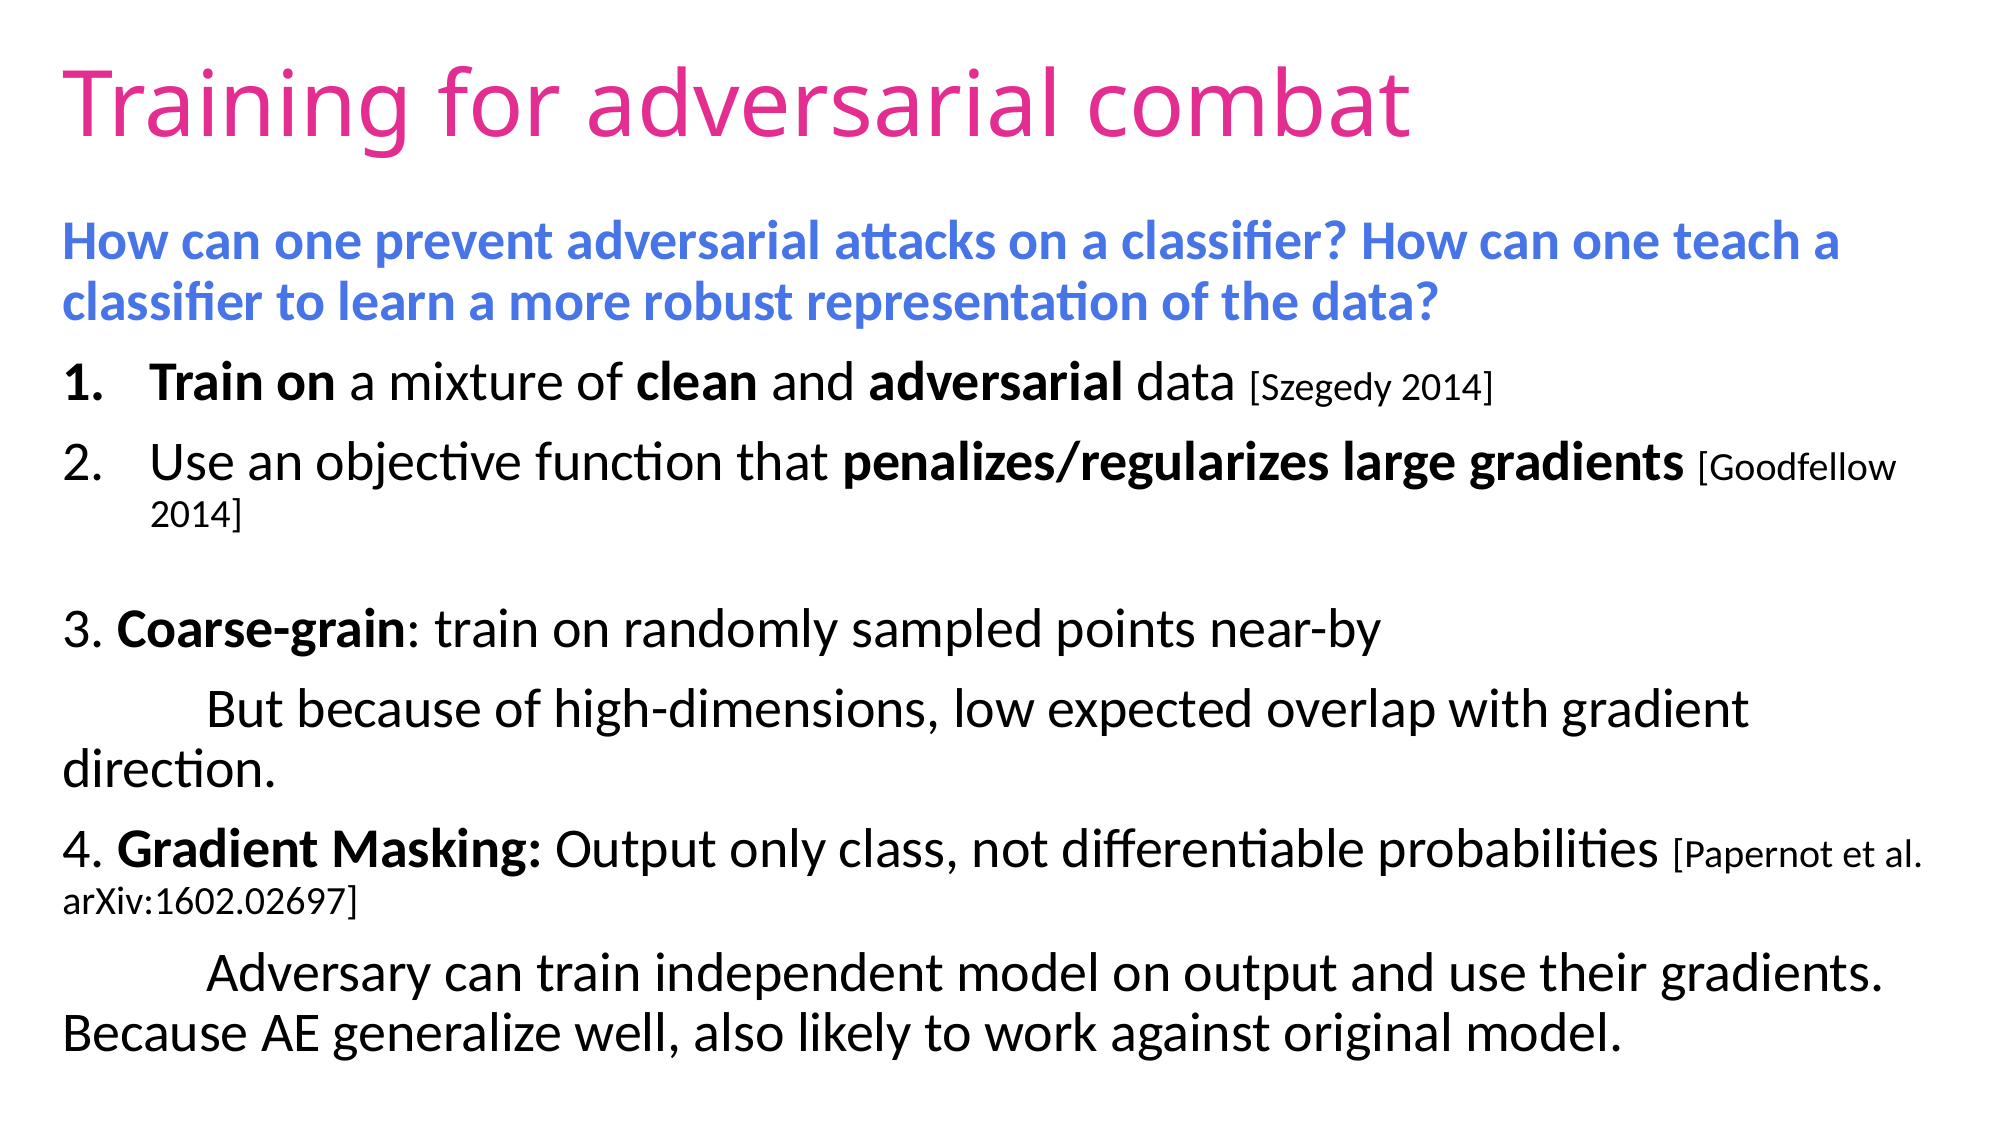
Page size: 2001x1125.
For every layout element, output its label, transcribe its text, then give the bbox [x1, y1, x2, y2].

title Training for adversarial combat [47, 32, 1955, 181]
